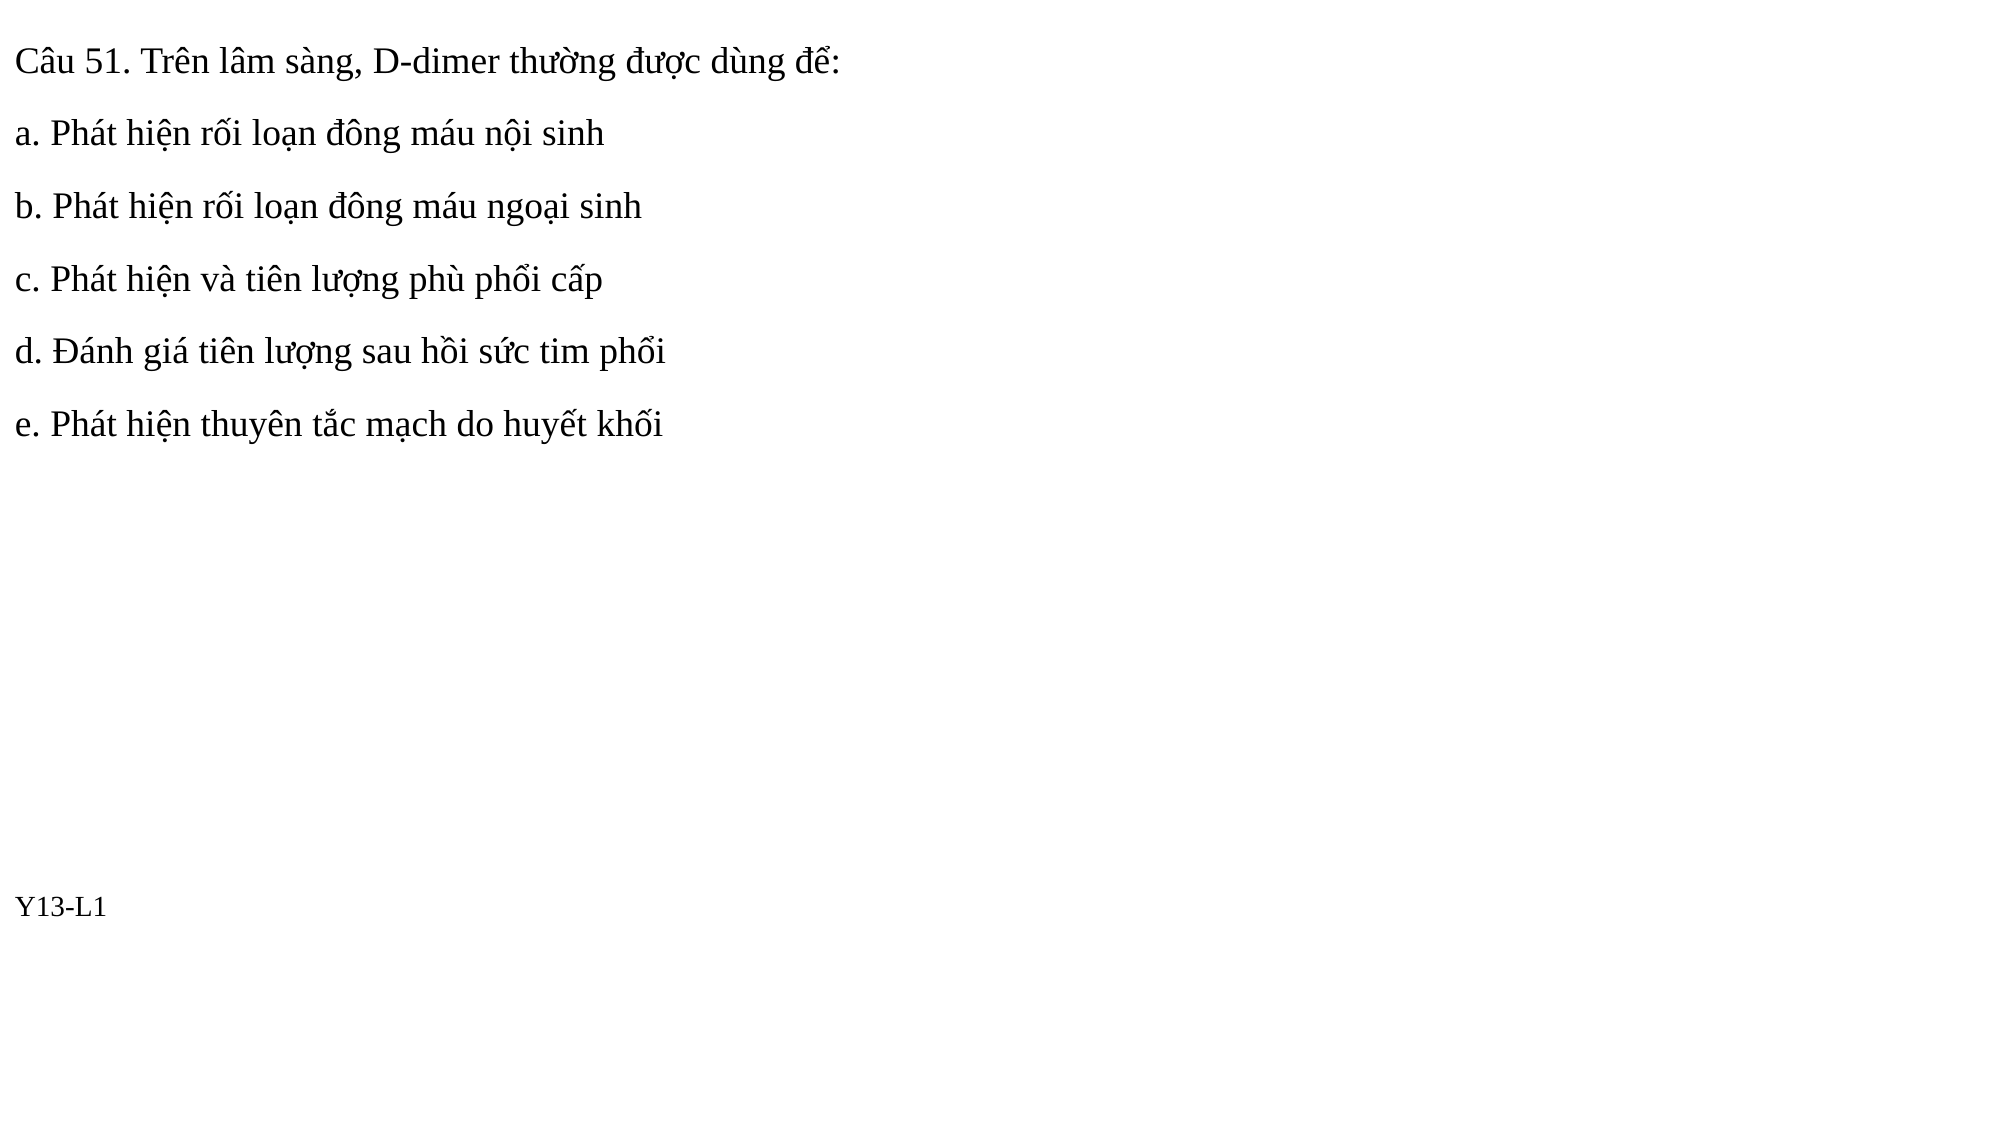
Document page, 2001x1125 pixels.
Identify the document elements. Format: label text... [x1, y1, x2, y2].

text_box Y13-L1 [0, 880, 882, 931]
text_box Câu 51. Trên lâm sàng, D-dimer thường được dùng để: a. Phát hiện rối loạn đông máu nội sinh b. Phát hiện rối loạn đông máu ngoại sinh c. Phát hiện và tiên lượng phù phổi cấp d. Đánh giá tiên lượng sau hồi sức tim phổi e. Phát hiện thuyên tắc mạch do huyết khối [0, 21, 1002, 452]
